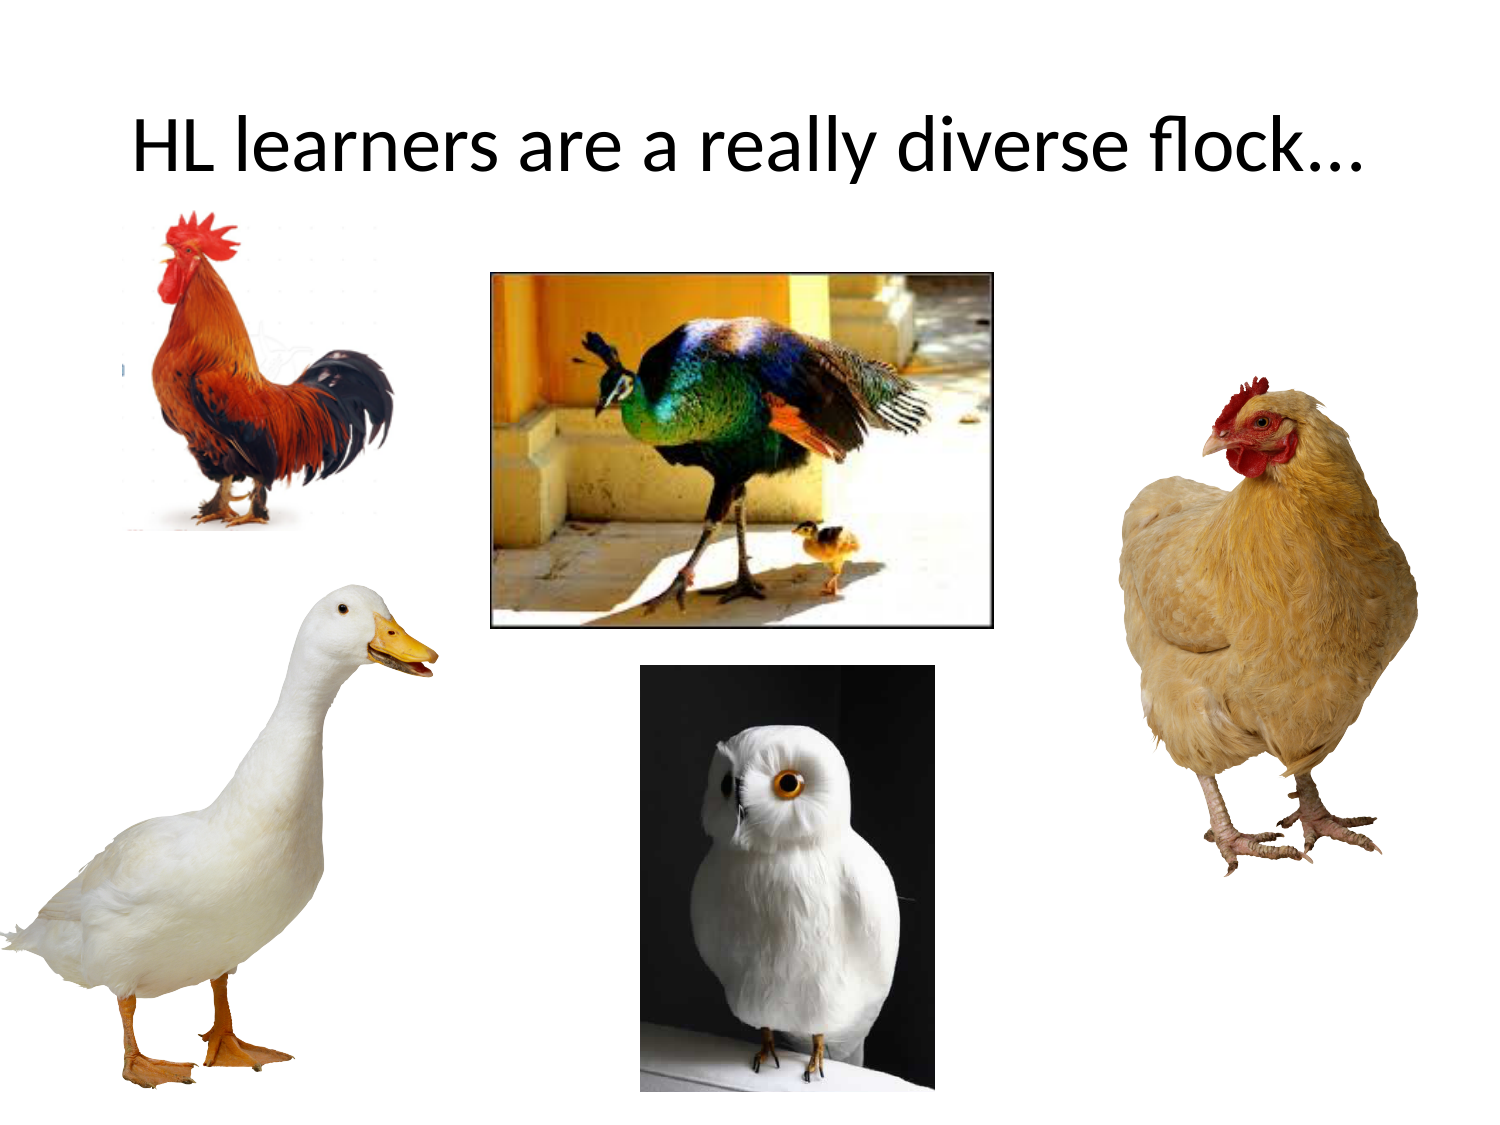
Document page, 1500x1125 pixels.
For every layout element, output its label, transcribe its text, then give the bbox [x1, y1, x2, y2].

picture [640, 665, 936, 1093]
picture [490, 271, 994, 629]
picture [0, 579, 443, 1093]
title HL learners are a really diverse flock... [75, 45, 1425, 233]
picture [121, 210, 399, 531]
picture [1112, 369, 1426, 883]
